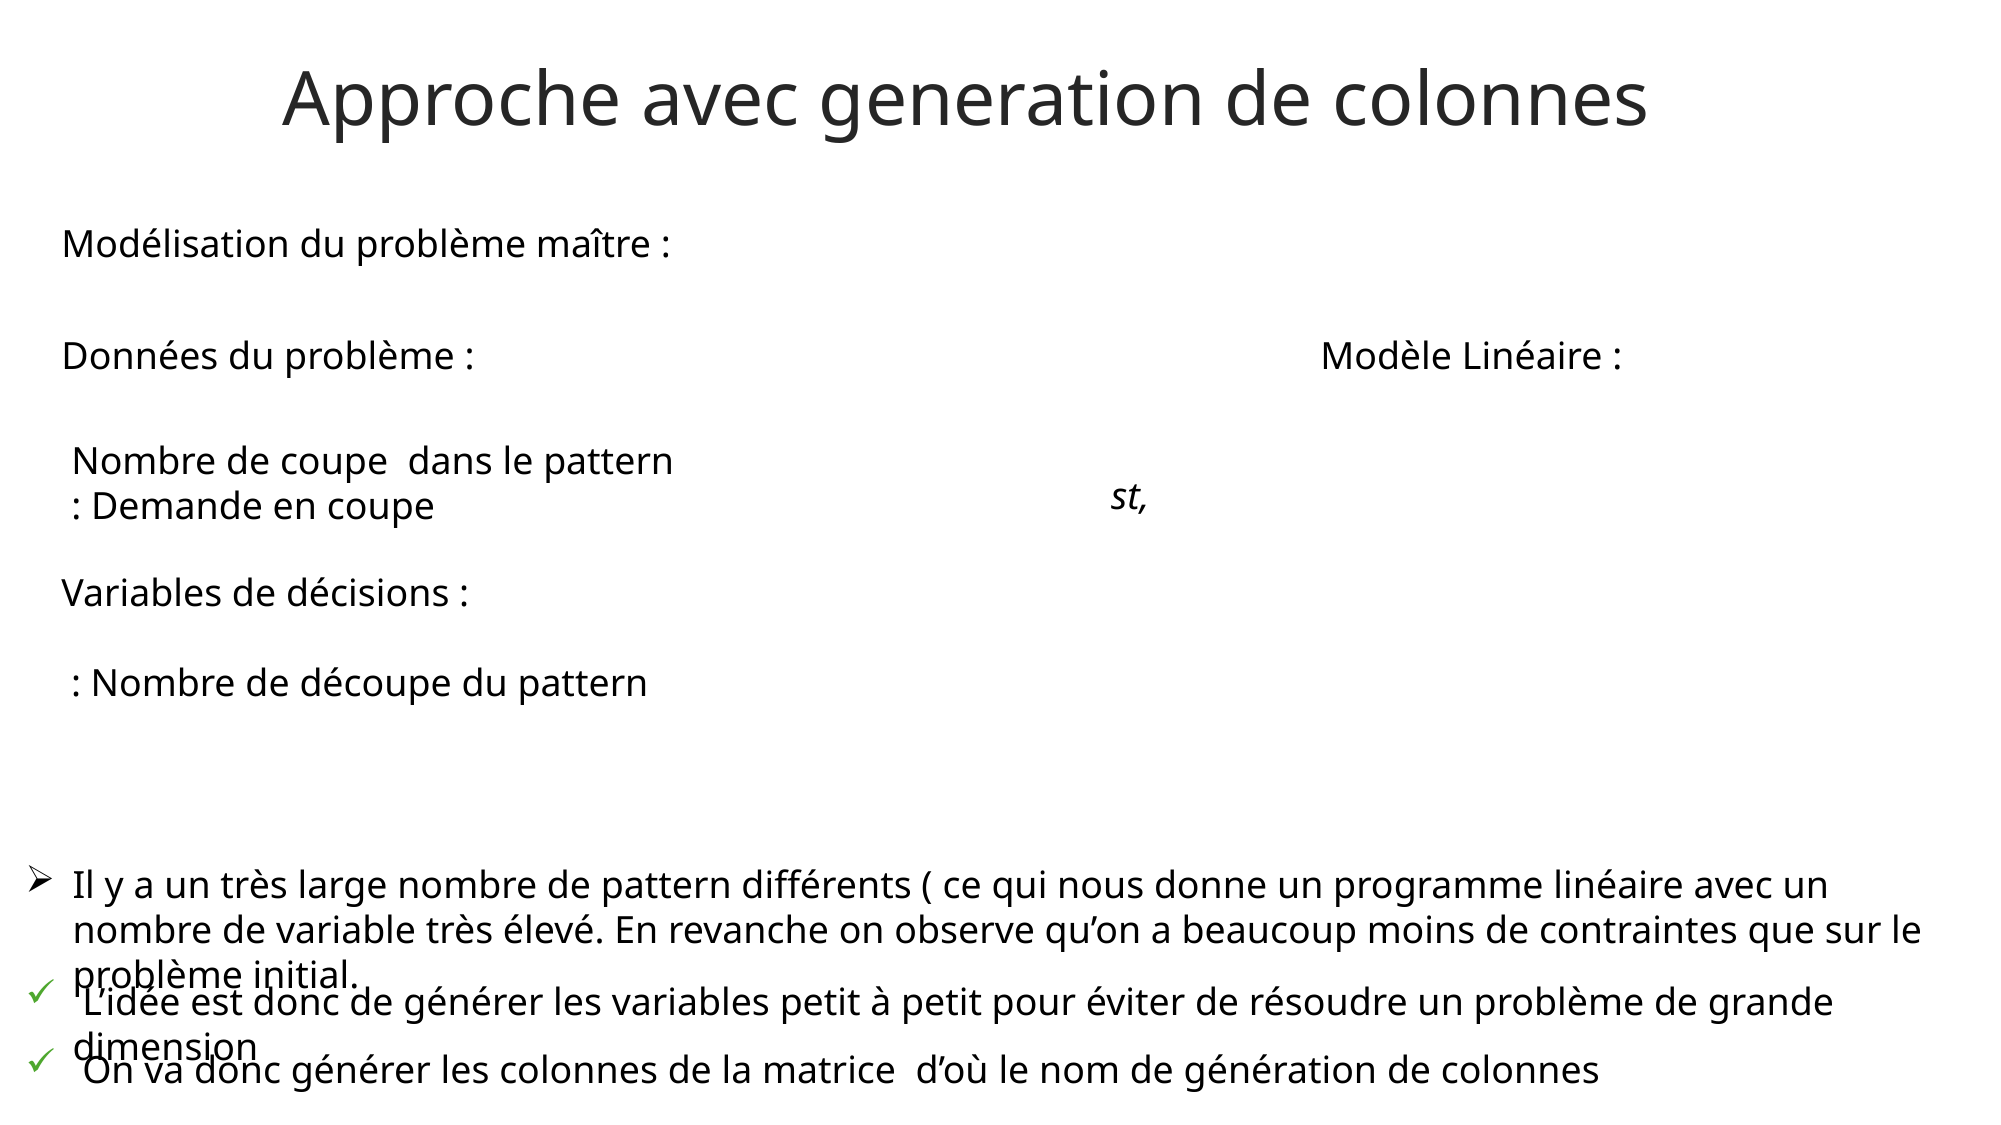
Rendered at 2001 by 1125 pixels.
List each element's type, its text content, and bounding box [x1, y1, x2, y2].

text_box Données du problème : [46, 324, 560, 385]
text_box Modélisation du problème maître : [46, 213, 723, 273]
text_box L’idée est donc de générer les variables petit à petit pour éviter de résoudre un problème de grande dimension [10, 970, 1970, 1075]
text_box Approche avec generation de colonnes [46, 40, 1886, 163]
text_box Modèle Linéaire : [1305, 324, 1801, 385]
